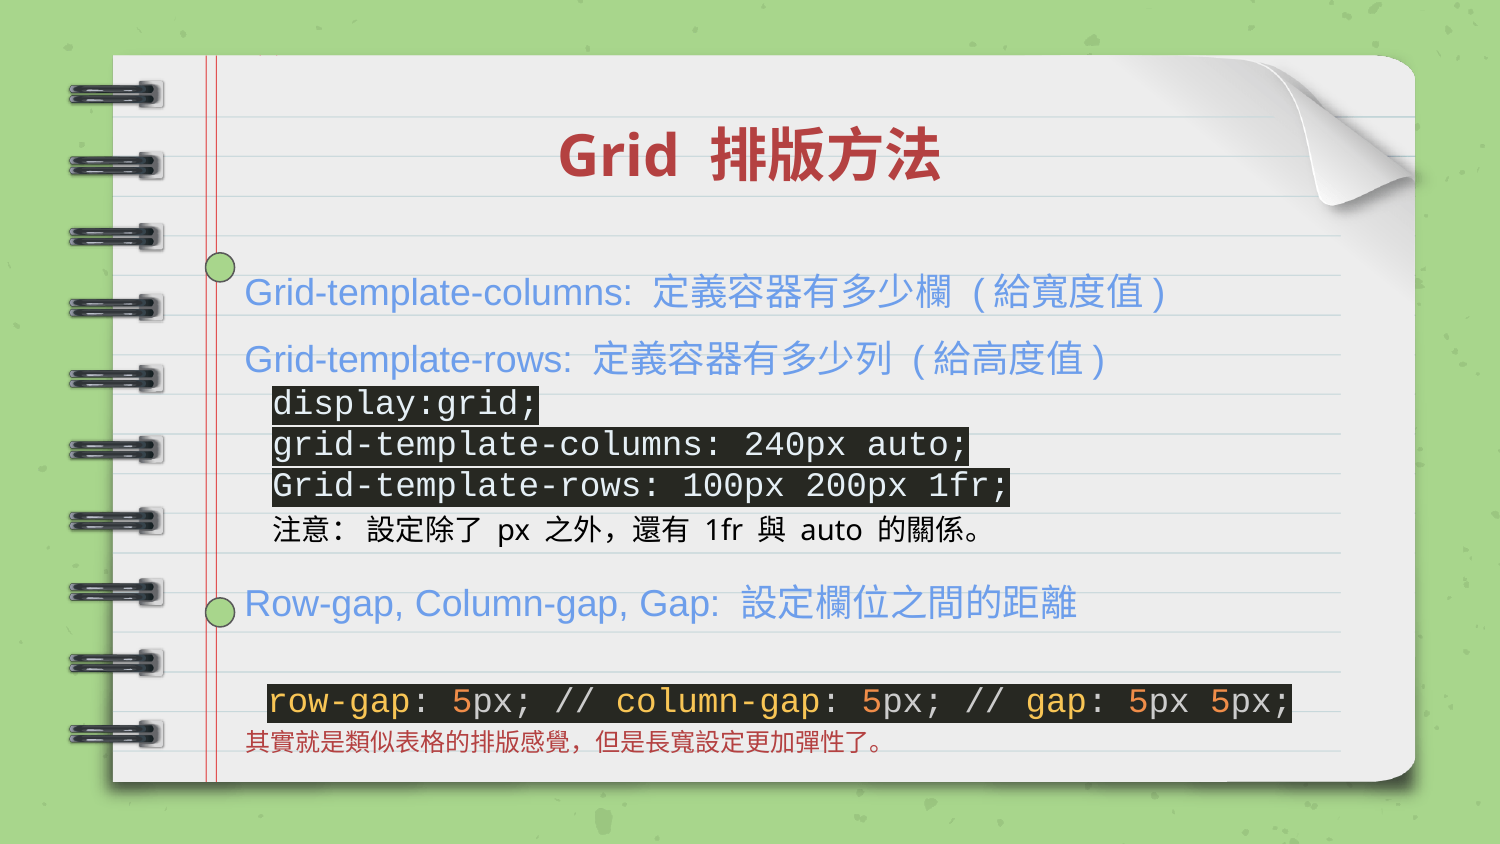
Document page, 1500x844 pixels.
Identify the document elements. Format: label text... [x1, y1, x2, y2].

list Grid-template-columns: 定義容器有多少欄 (給寬度值) Grid-template-rows: 定義容器有多少列 (給高度值) display:grid; grid-template-columns: 240px auto; Grid-template-rows: 100px 200px 1fr; [229, 229, 1372, 521]
text_box [205, 597, 235, 627]
title Grid 排版方法 [301, 116, 1199, 211]
list Row-gap, Column-gap, Gap: 設定欄位之間的距離 row-gap: 5px; // column-gap: 5px; // gap: 5px 5px; [229, 563, 1372, 716]
text_box [205, 252, 235, 282]
text_box 其實就是類似表格的排版感覺，但是長寬設定更加彈性了。 [230, 716, 1130, 744]
picture [63, 22, 1437, 822]
text_box 注意： 設定除了 px 之外，還有 1fr 與 auto 的關係。 [229, 496, 1214, 563]
